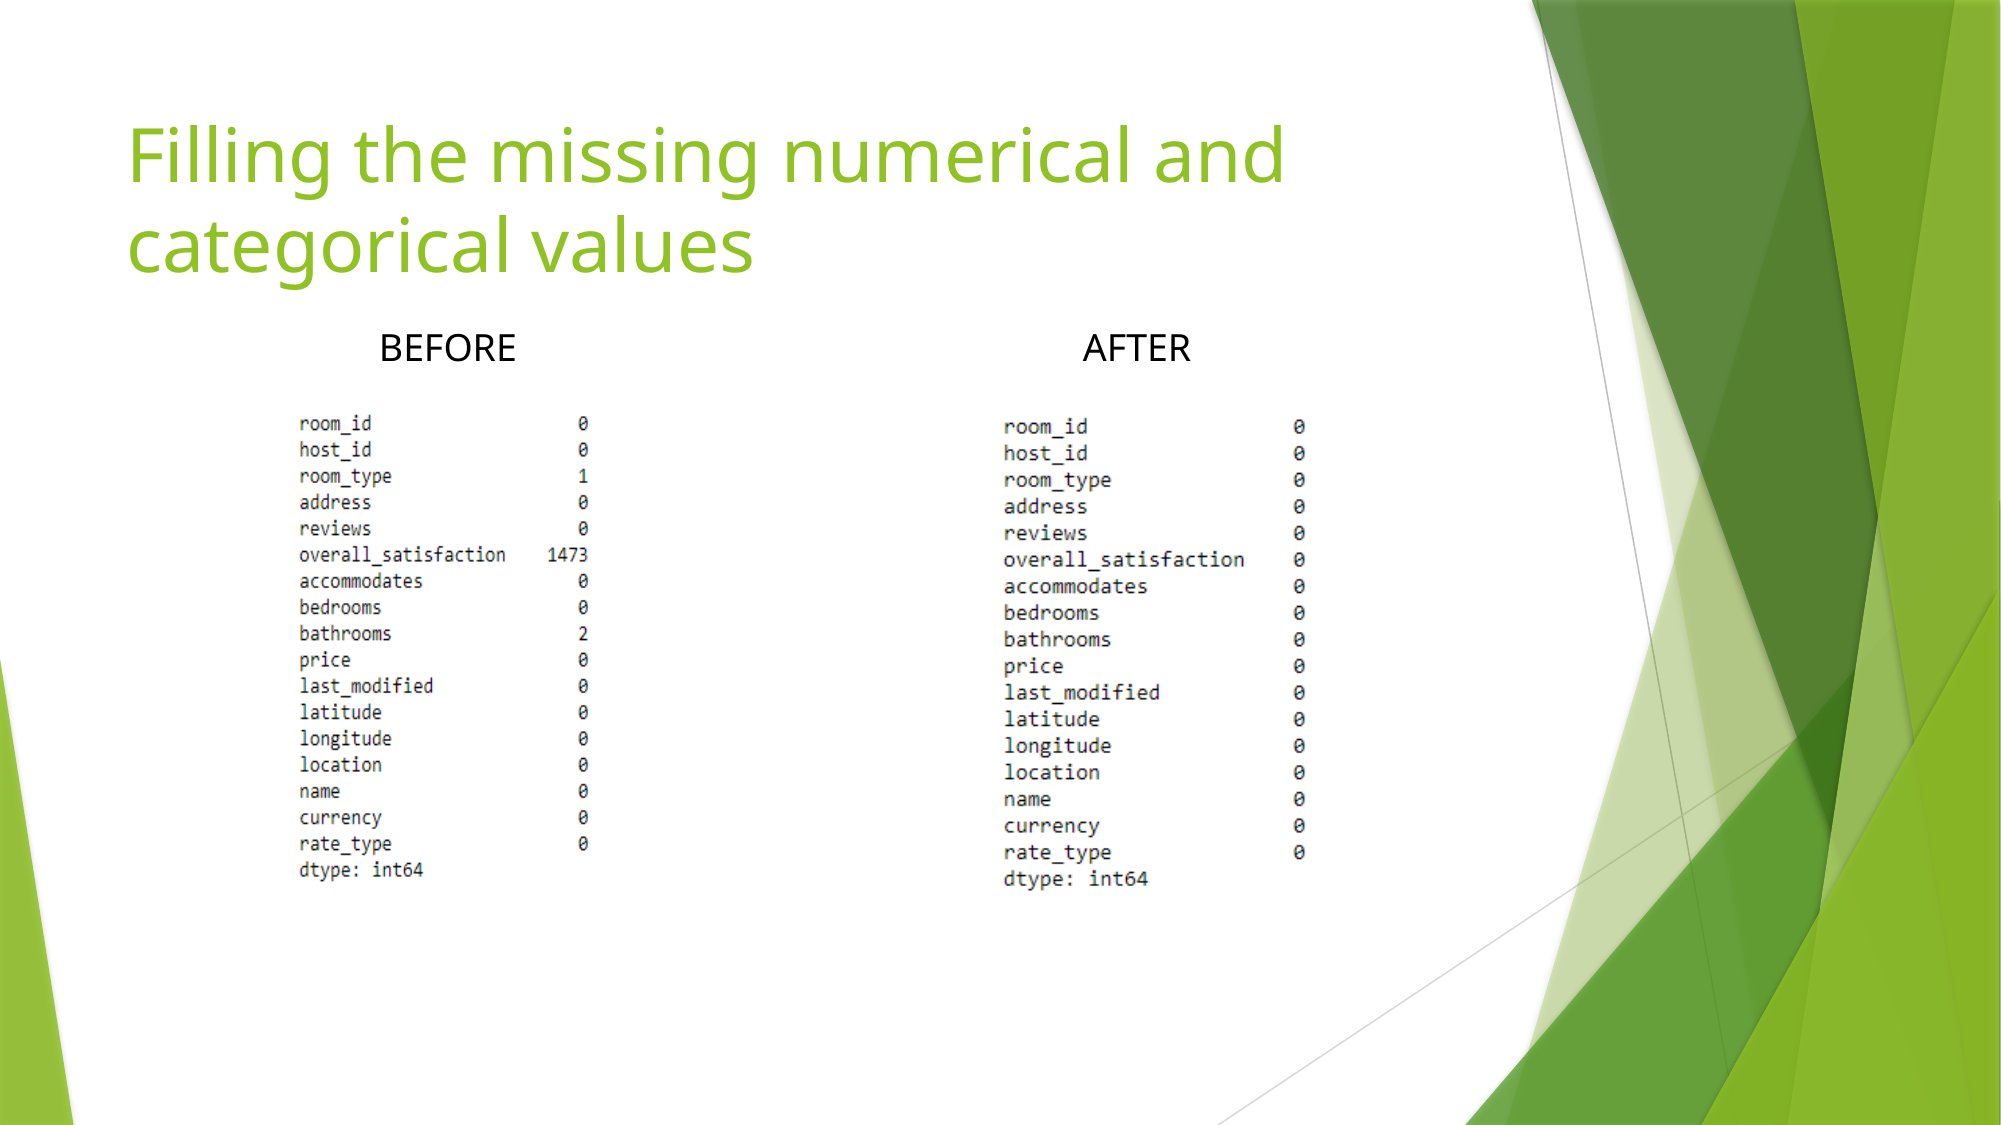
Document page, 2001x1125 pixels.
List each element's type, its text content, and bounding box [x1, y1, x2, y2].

title Filling the missing numerical and categorical values [111, 99, 1522, 317]
picture [285, 411, 609, 898]
text_box BEFORE [302, 316, 593, 377]
text_box AFTER [999, 316, 1275, 377]
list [999, 411, 1323, 898]
